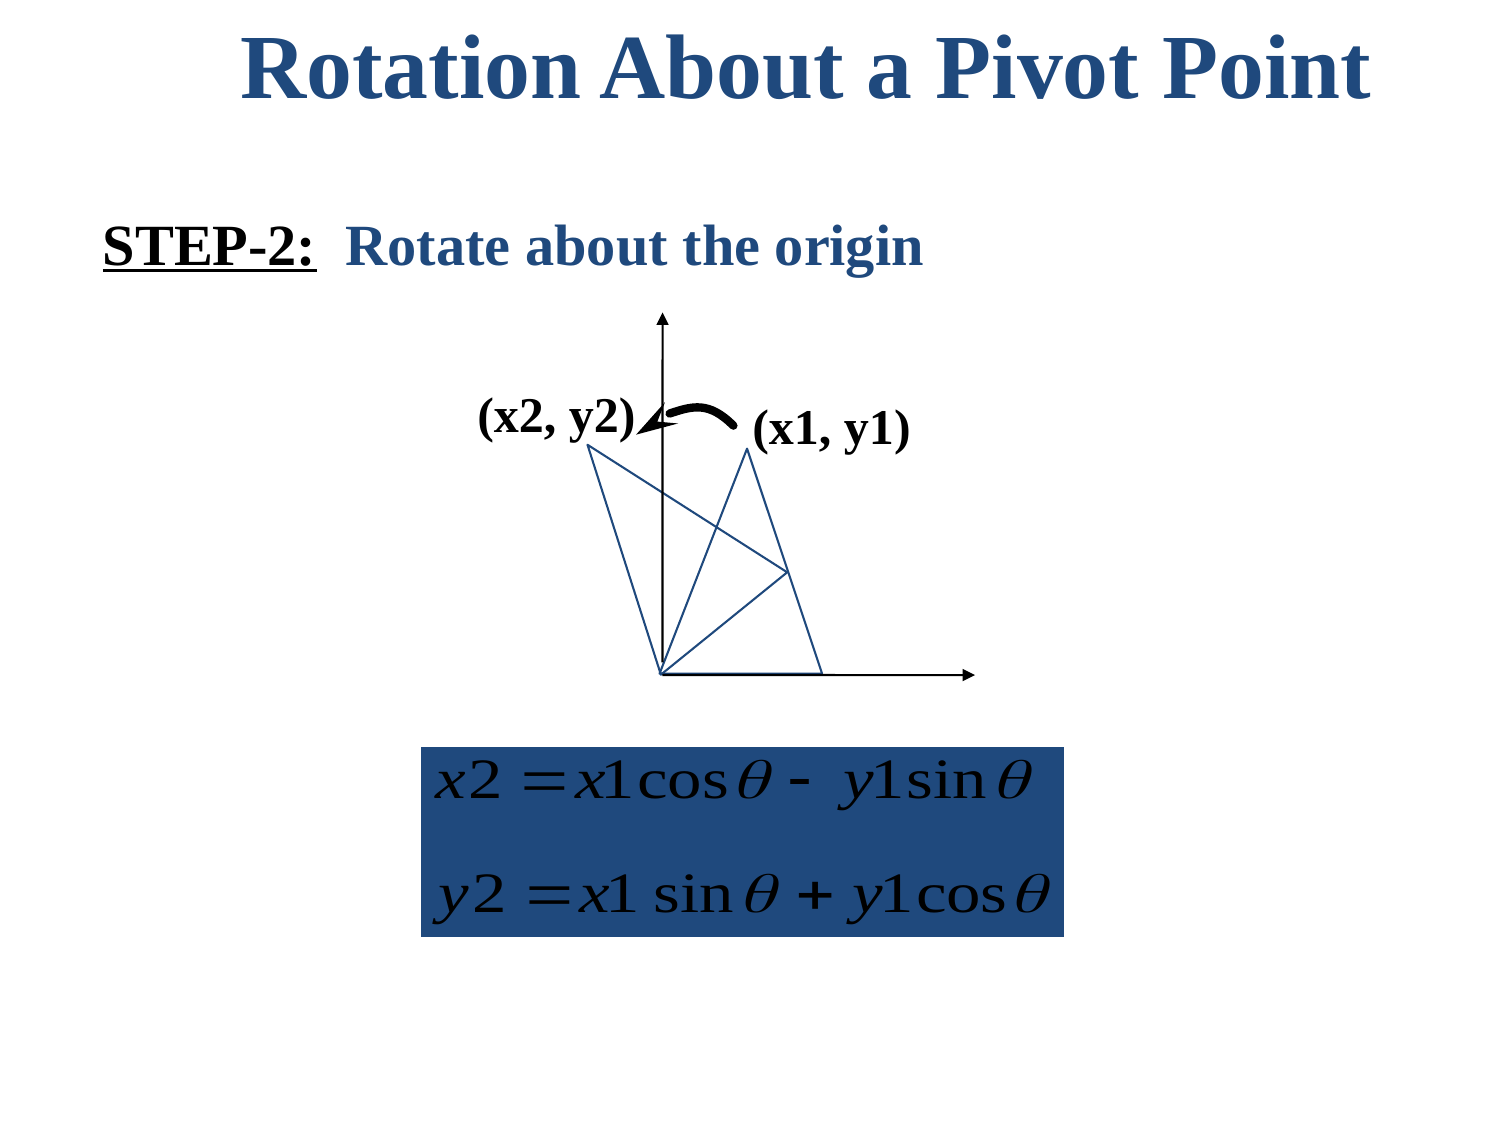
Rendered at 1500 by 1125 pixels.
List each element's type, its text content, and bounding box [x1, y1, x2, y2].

text_box STEP-2: Rotate about the origin [88, 200, 940, 285]
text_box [421, 746, 1065, 938]
text_box Rotation About a Pivot Point [225, 0, 1463, 150]
text_box [589, 450, 788, 675]
text_box (x2, y2) [462, 374, 663, 450]
text_box [651, 450, 662, 461]
text_box (x1, y1) [737, 387, 938, 463]
text_box [663, 408, 734, 479]
text_box [662, 668, 976, 682]
text_box [656, 312, 669, 374]
text_box [663, 463, 823, 674]
